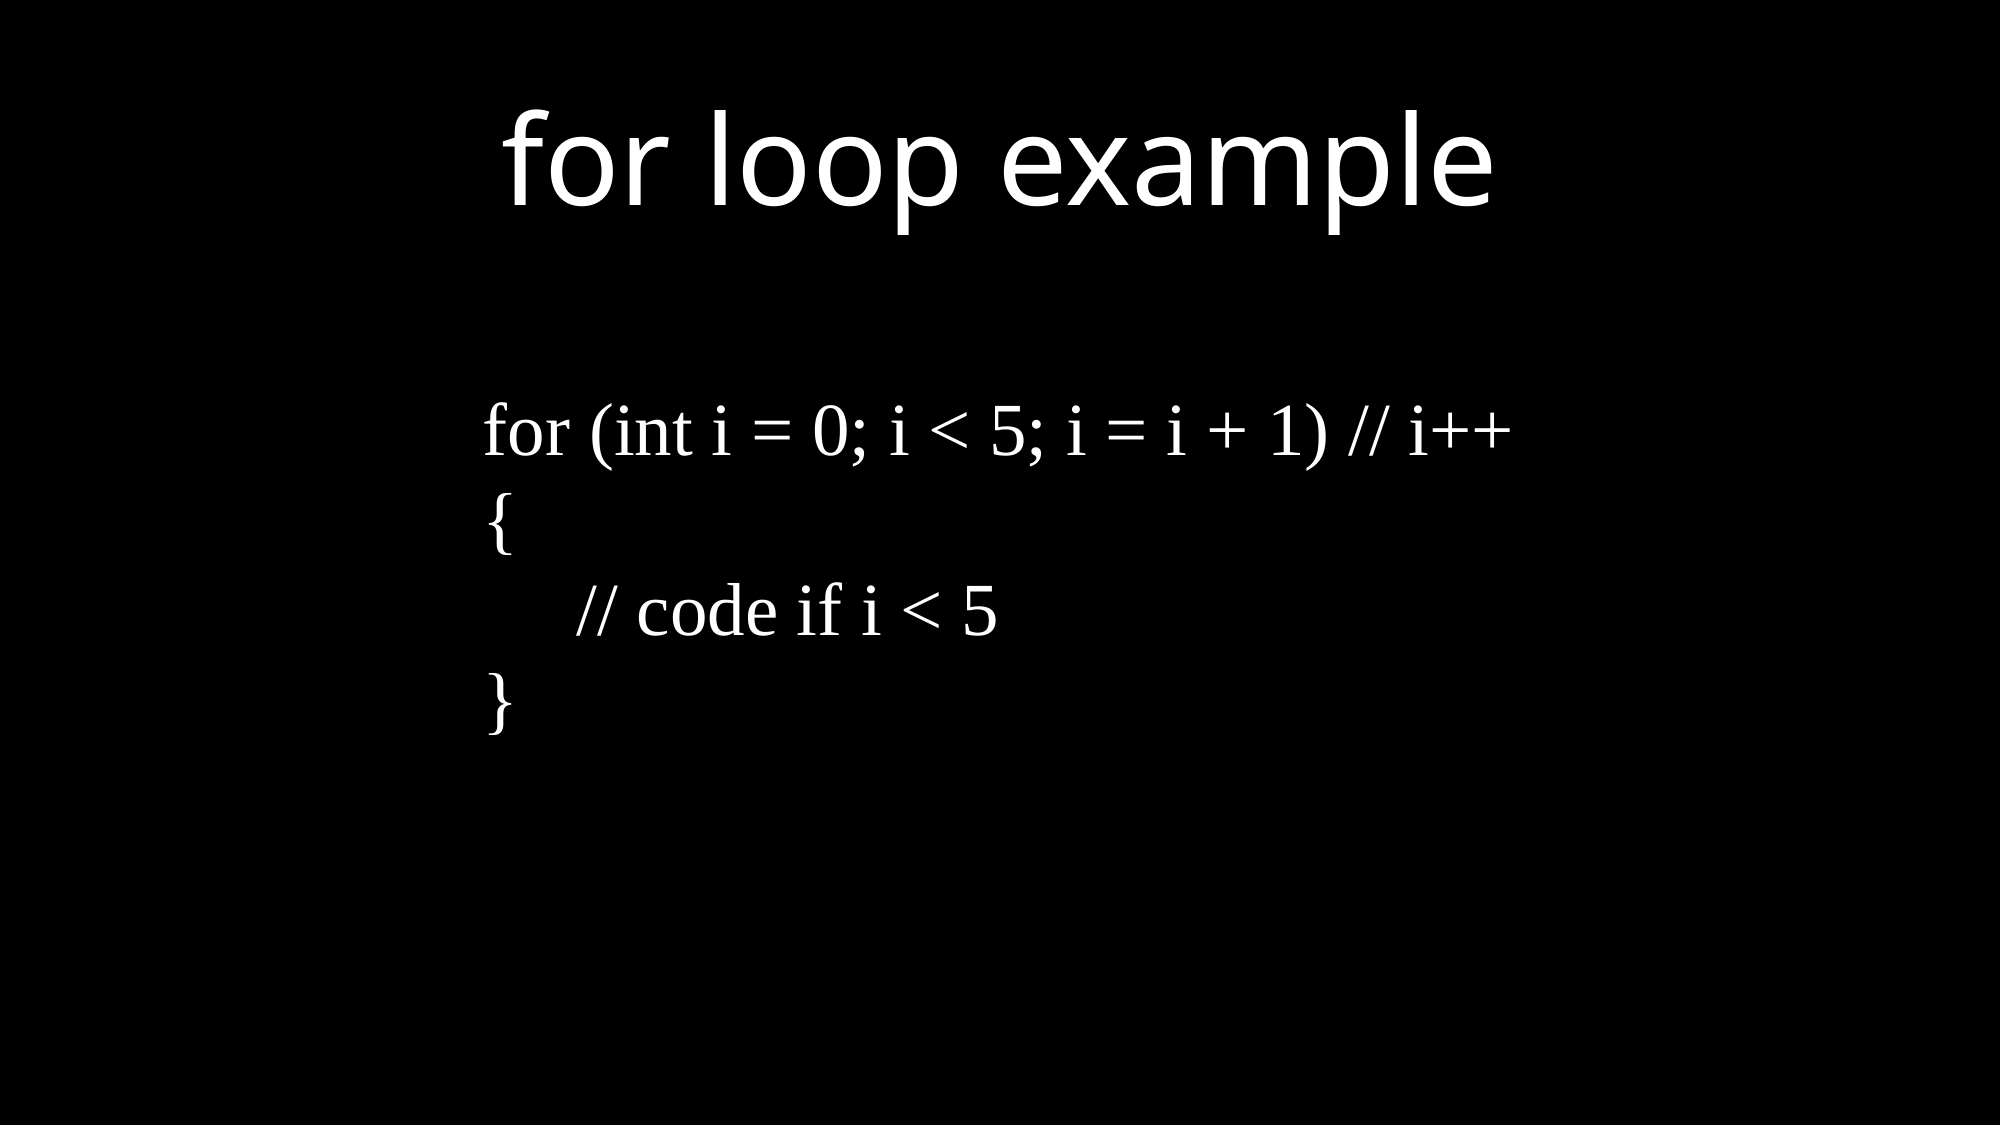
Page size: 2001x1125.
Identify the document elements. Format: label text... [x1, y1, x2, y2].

text_box for loop example [260, 49, 1740, 241]
text_box for (int i = 0; i < 5; i = i + 1) // i++ { // code if i < 5 } [468, 373, 1532, 748]
